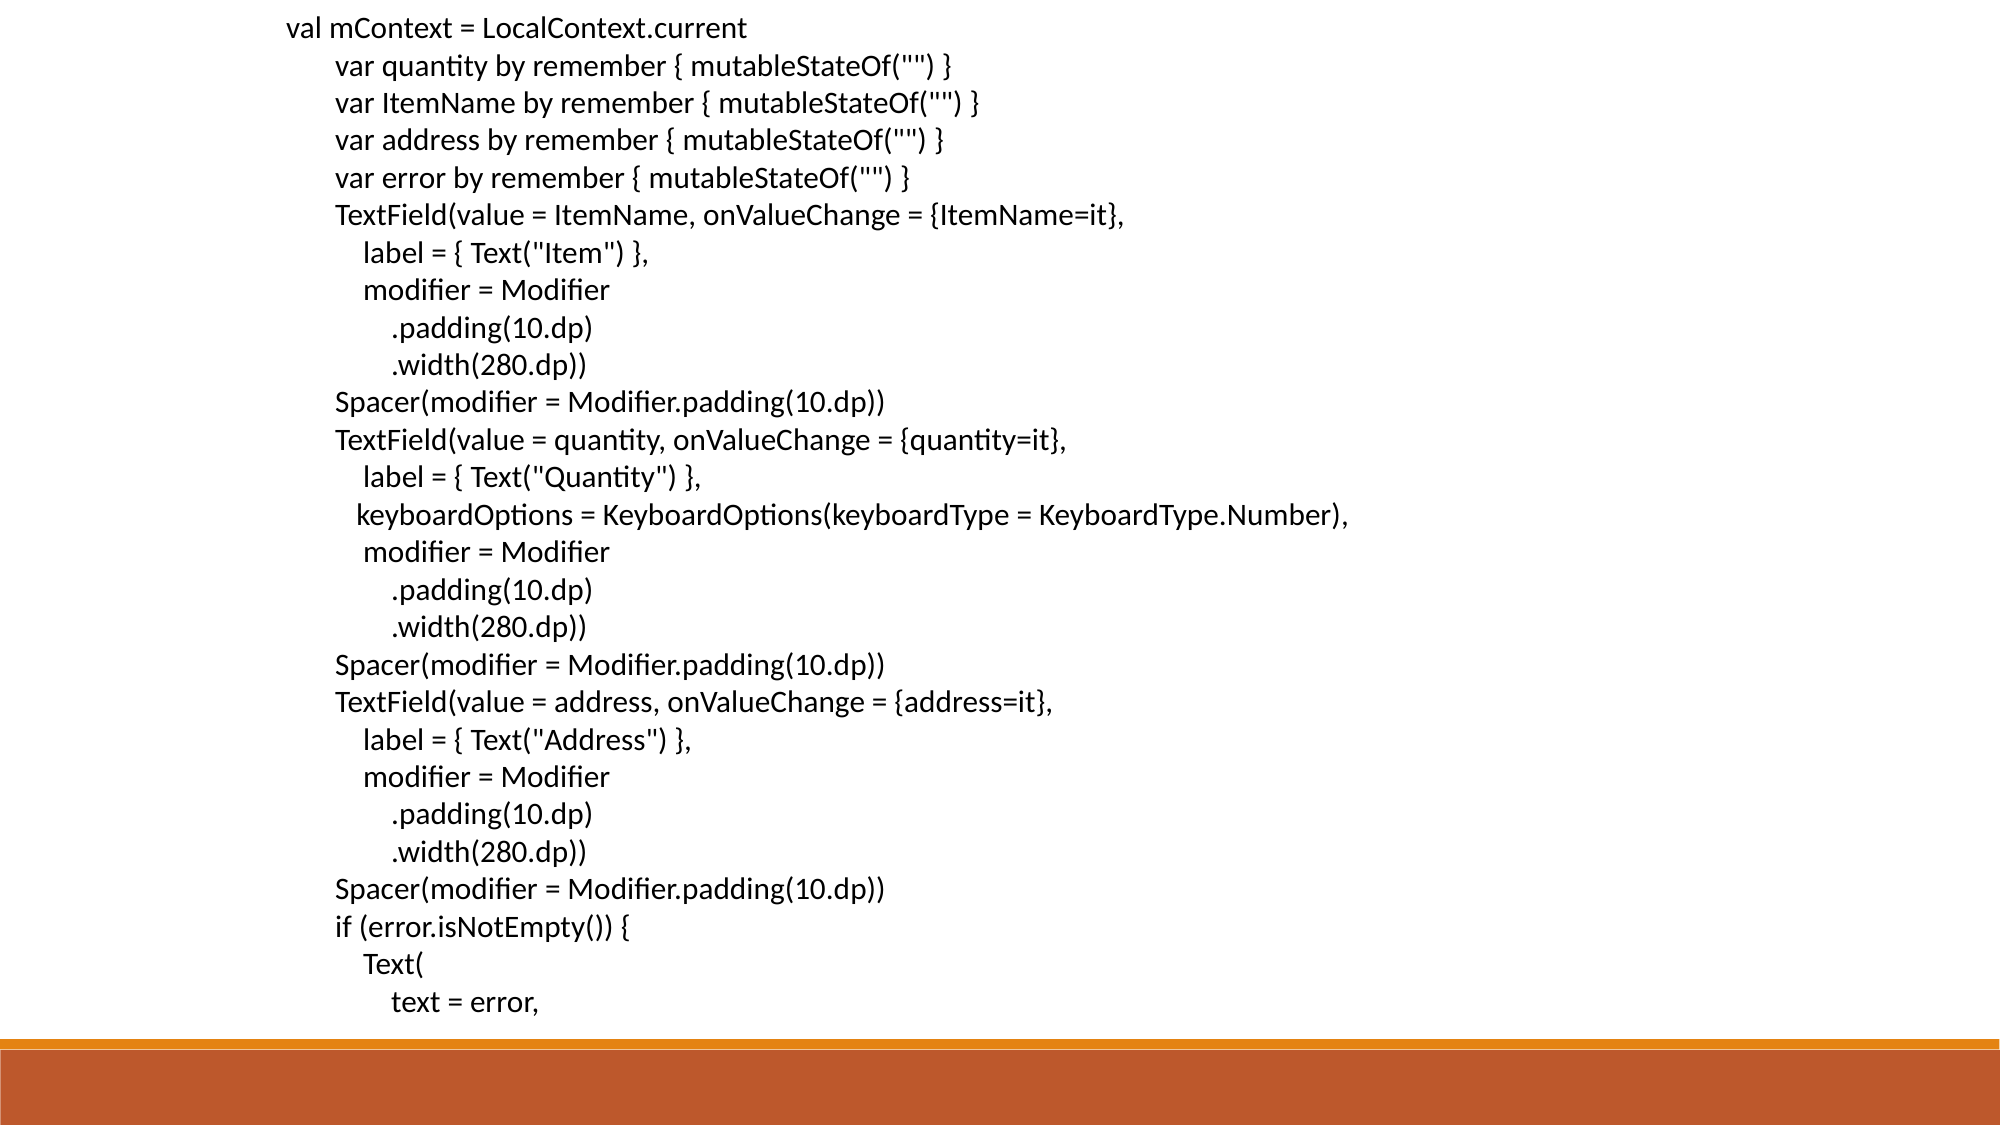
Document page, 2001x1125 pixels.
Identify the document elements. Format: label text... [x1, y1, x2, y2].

text_box val mContext = LocalContext.current var quantity by remember { mutableStateOf("") } var ItemName by remember { mutableStateOf("") } var address by remember { mutableStateOf("") } var error by remember { mutableStateOf("") } TextField(value = ItemName, onValueChange = {ItemName=it}, label = { Text("Item") }, modifier = Modifier .padding(10.dp) .width(280.dp)) Spacer(modifier = Modifier.padding(10.dp)) TextField(value = quantity, onValueChange = {quantity=it}, label = { Text("Quantity") }, keyboardOptions = KeyboardOptions(keyboardType = KeyboardType.Number), modifier = Modifier .padding(10.dp) .width(280.dp)) Spacer(modifier = Modifier.padding(10.dp)) TextField(value = address, onValueChange = {address=it}, label = { Text("Address") }, modifier = Modifier .padding(10.dp) .width(280.dp)) Spacer(modifier = Modifier.padding(10.dp)) if (error.isNotEmpty()) { Text( text = error, [264, 0, 1731, 1026]
